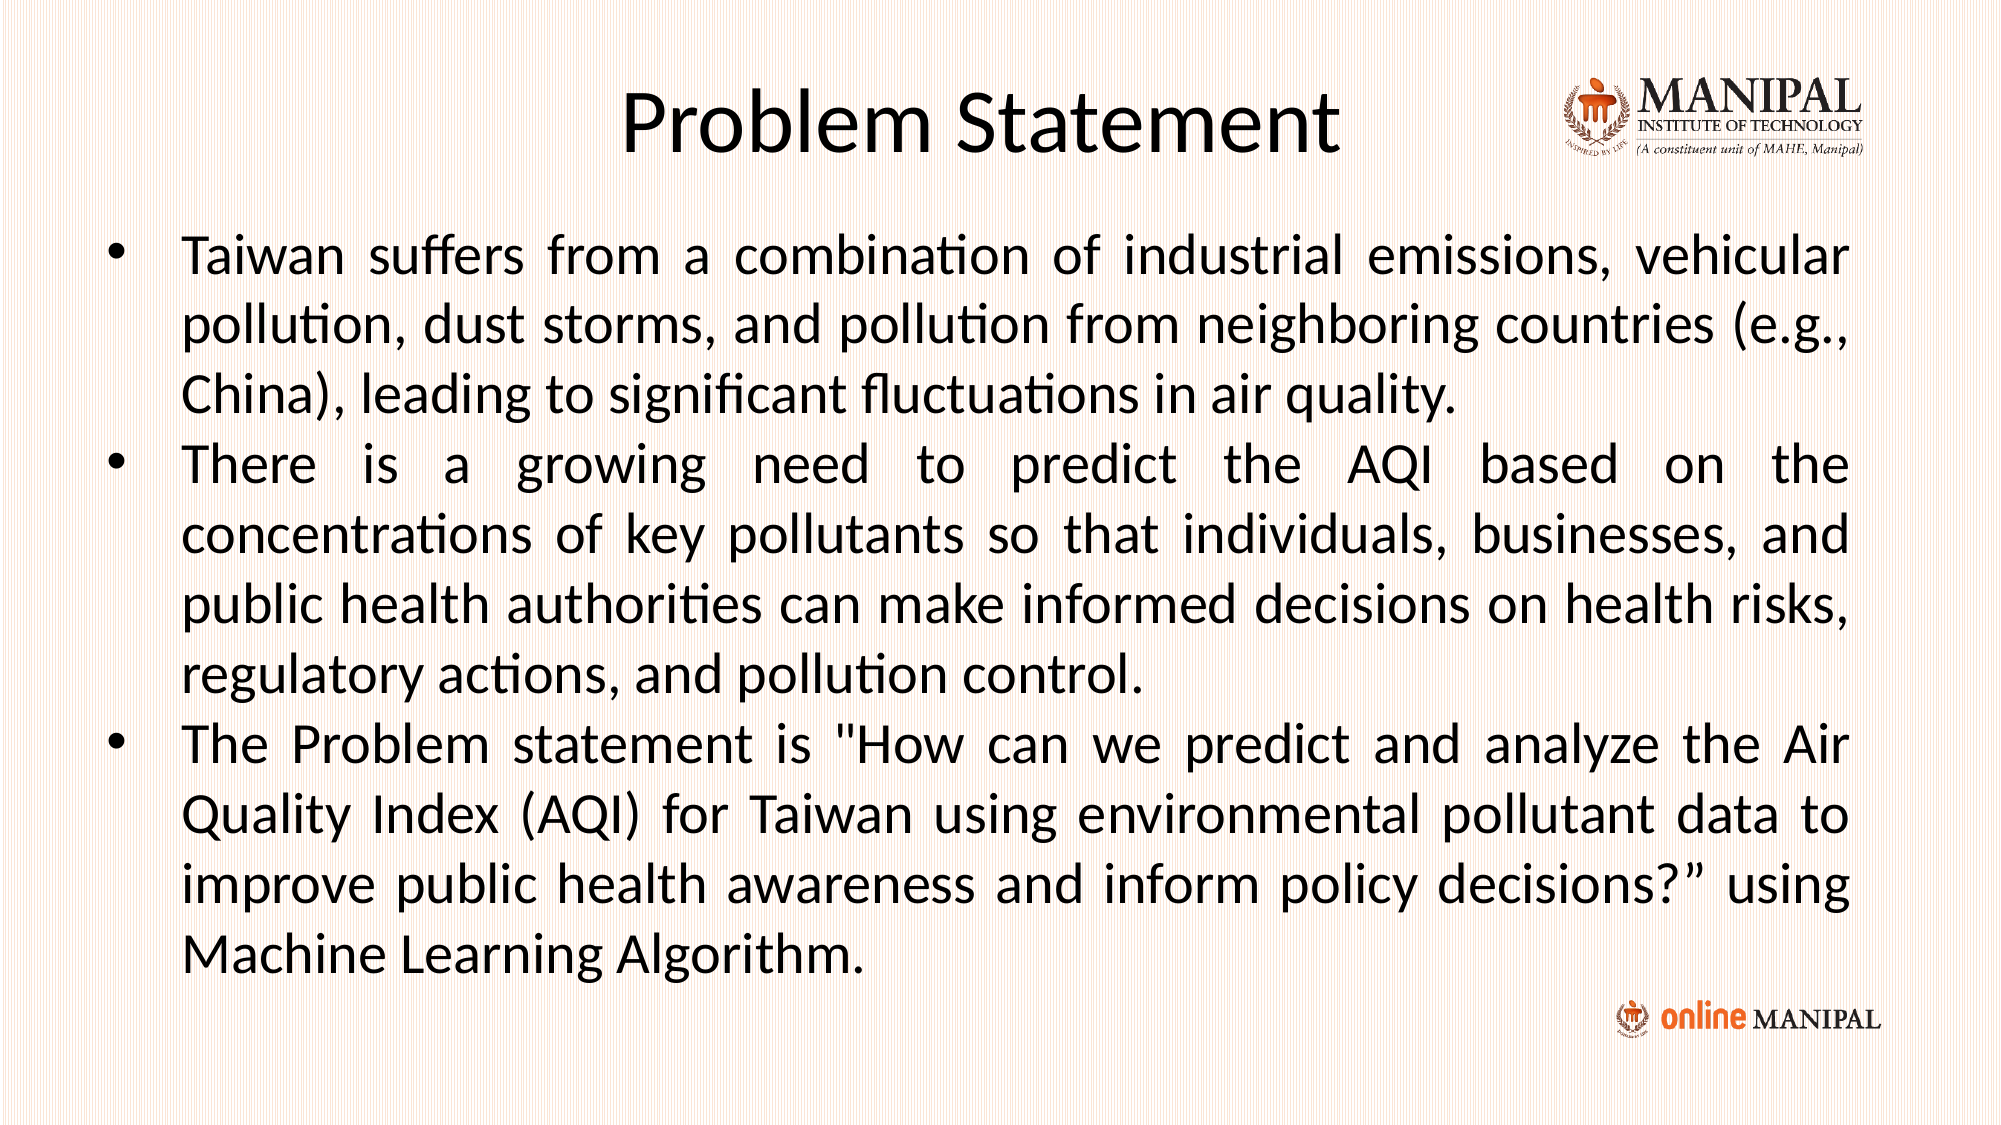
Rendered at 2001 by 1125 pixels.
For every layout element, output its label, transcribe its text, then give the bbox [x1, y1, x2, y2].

text_box Problem Statement [605, 53, 1472, 178]
text_box Taiwan suffers from a combination of industrial emissions, vehicular pollution, dust storms, and pollution from neighboring countries (e.g., China), leading to significant fluctuations in air quality. There is a growing need to predict the AQI based on the concentrations of key pollutants so that individuals, businesses, and public health authorities can make informed decisions on health risks, regulatory actions, and pollution control. The Problem statement is "How can we predict and analyze the Air Quality Index (AQI) for Taiwan using environmental pollutant data to improve public health awareness and inform policy decisions?” using Machine Learning Algorithm. [91, 208, 1867, 1063]
picture [1599, 966, 1900, 1073]
picture [1545, 57, 1878, 175]
